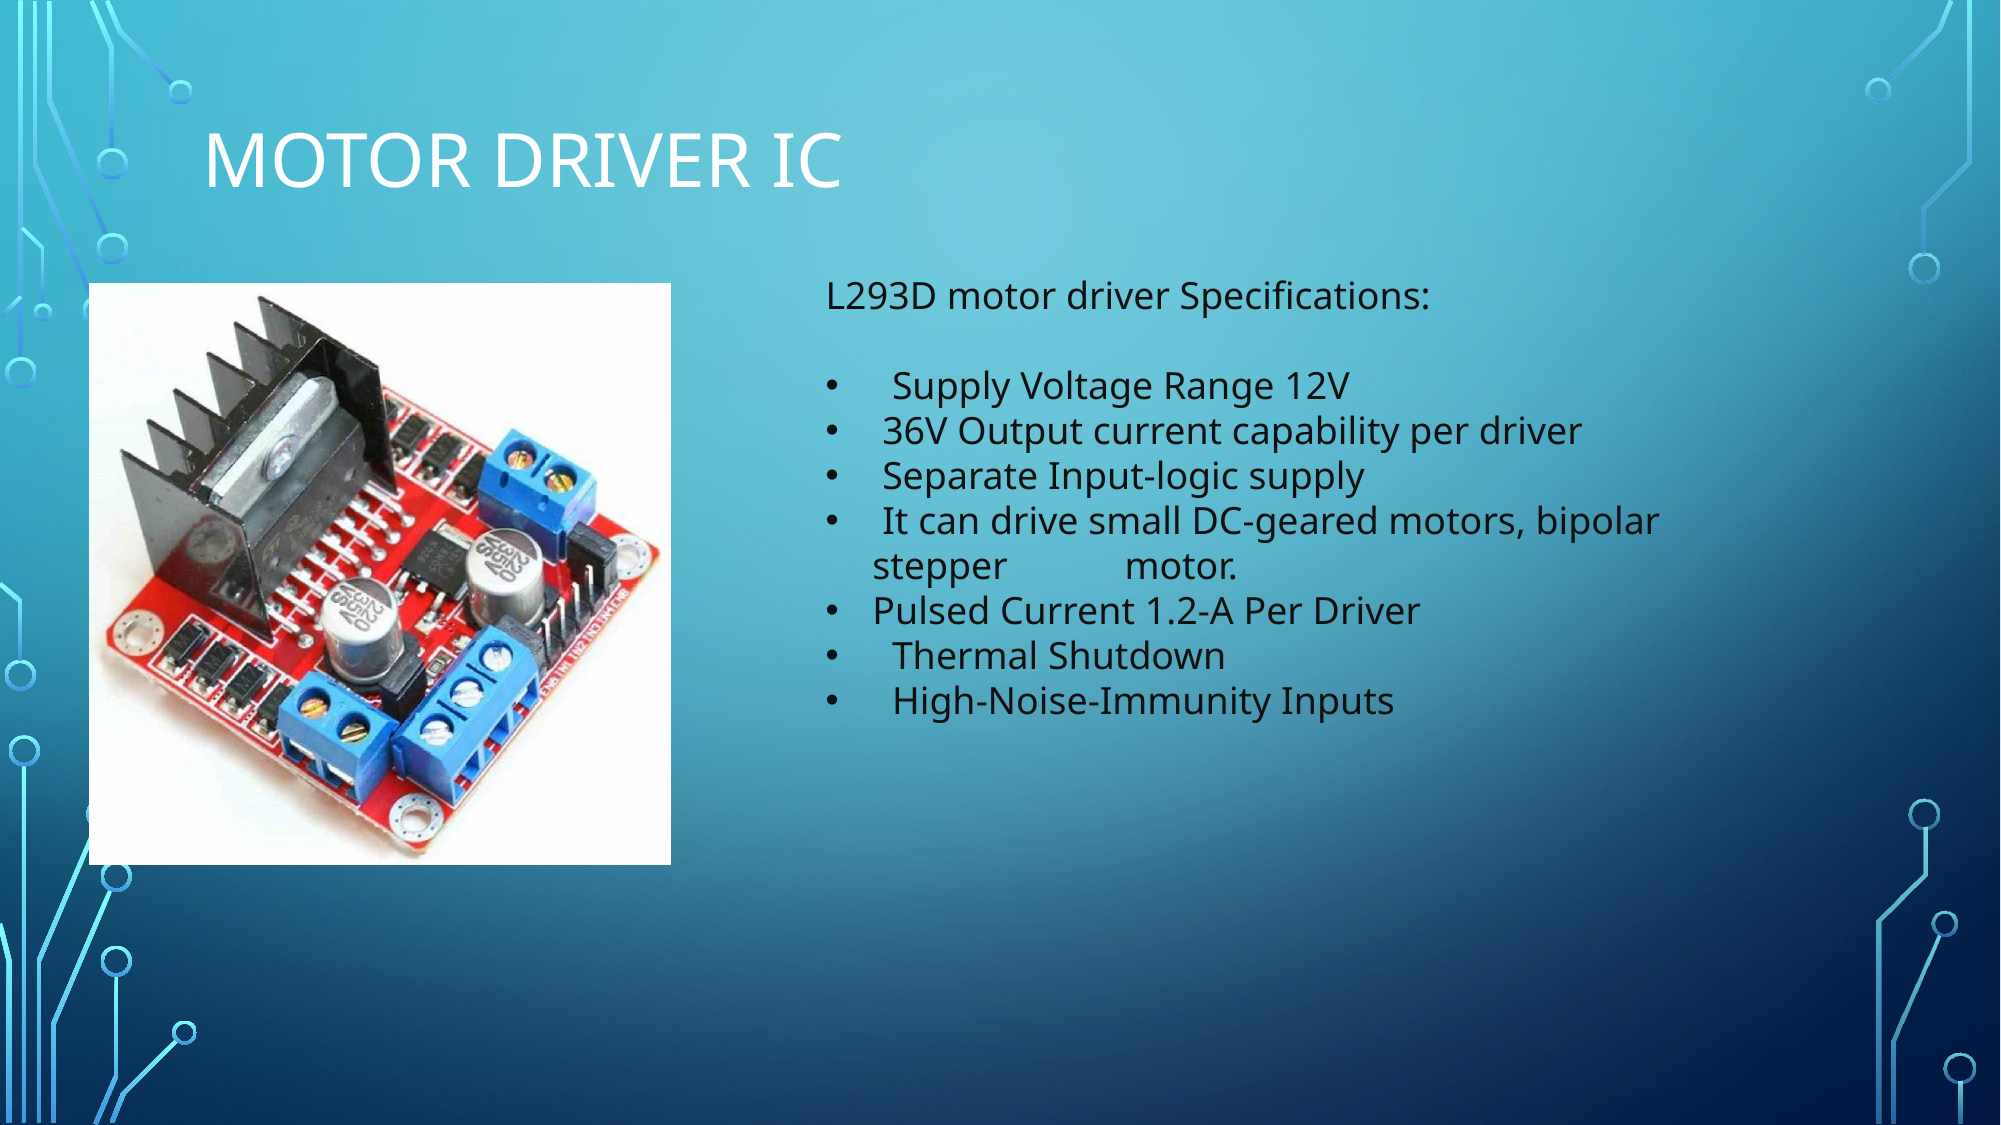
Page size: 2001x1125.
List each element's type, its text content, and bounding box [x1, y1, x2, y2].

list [88, 283, 671, 865]
title Motor driver ic [187, 101, 1813, 225]
text_box L293D motor driver Specifications: Supply Voltage Range 12V 36V Output current capability per driver Separate Input-logic supply It can drive small DC-geared motors, bipolar stepper motor. Pulsed Current 1.2-A Per Driver Thermal Shutdown High-Noise-Immunity Inputs [810, 264, 1813, 729]
